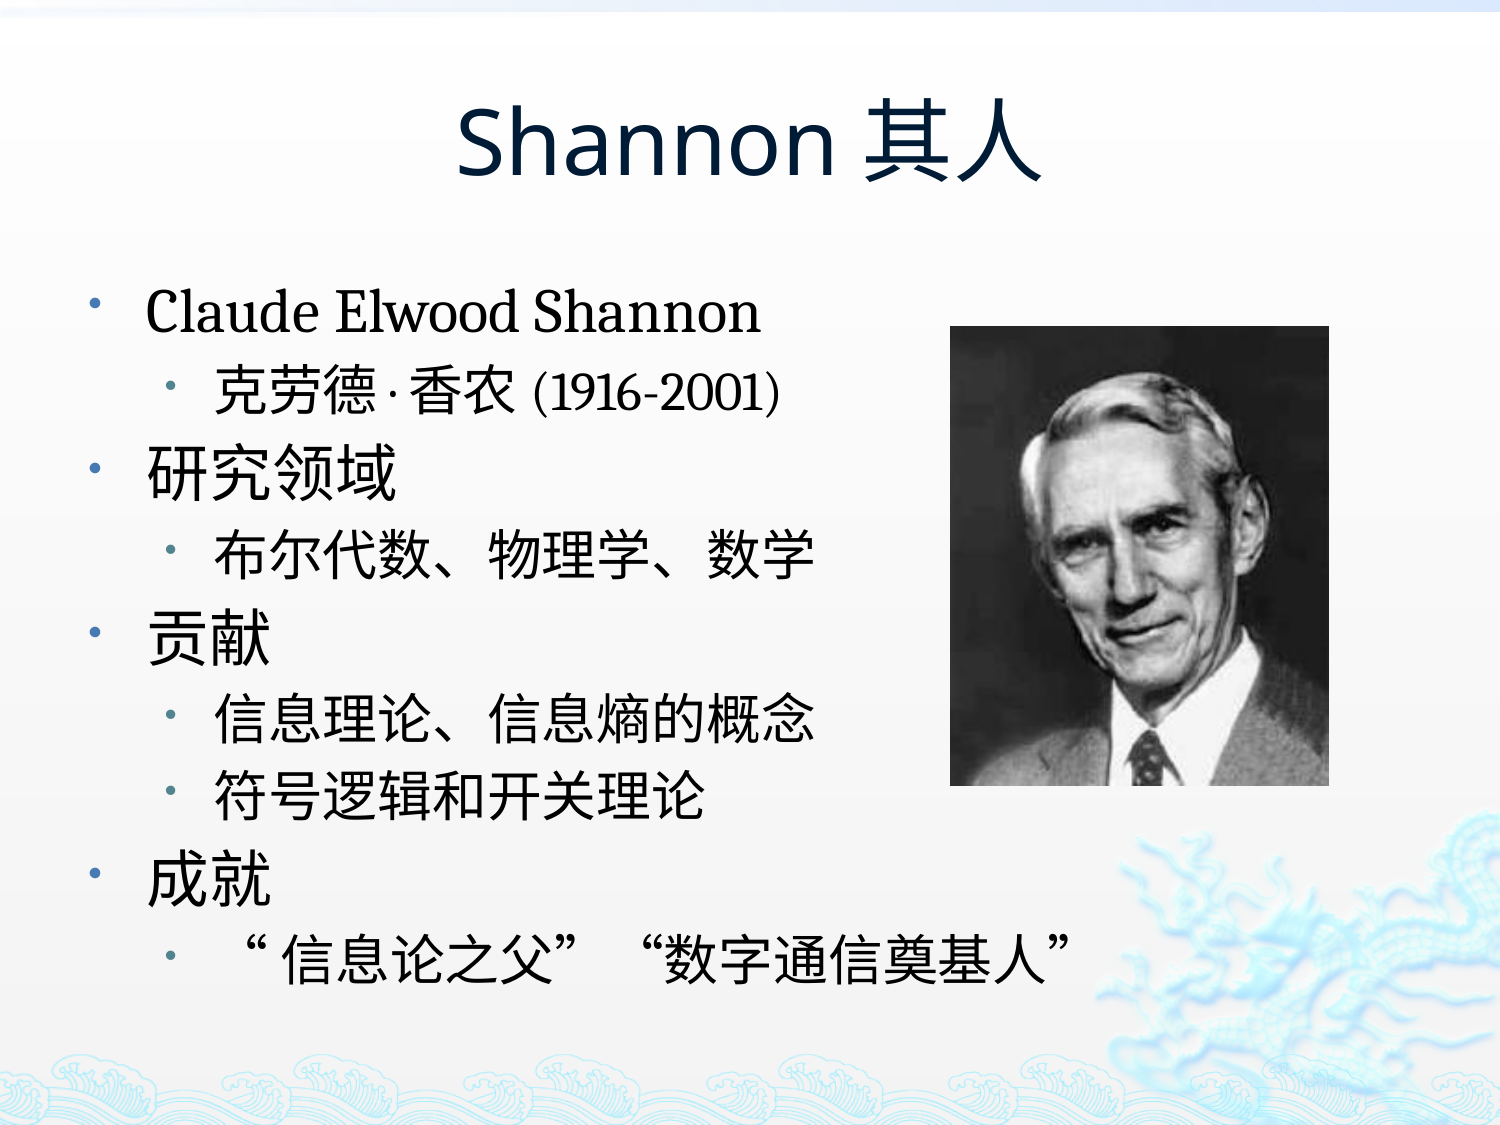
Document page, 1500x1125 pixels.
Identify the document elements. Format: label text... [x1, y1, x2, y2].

title Shannon其人 [75, 45, 1425, 233]
picture [950, 325, 1330, 787]
list Claude Elwood Shannon 克劳德·香农(1916-2001) 研究领域 布尔代数、物理学、数学 贡献 信息理论、信息熵的概念 符号逻辑和开关理论 成就 “信息论之父”“数字通信奠基人” [75, 262, 1425, 1005]
